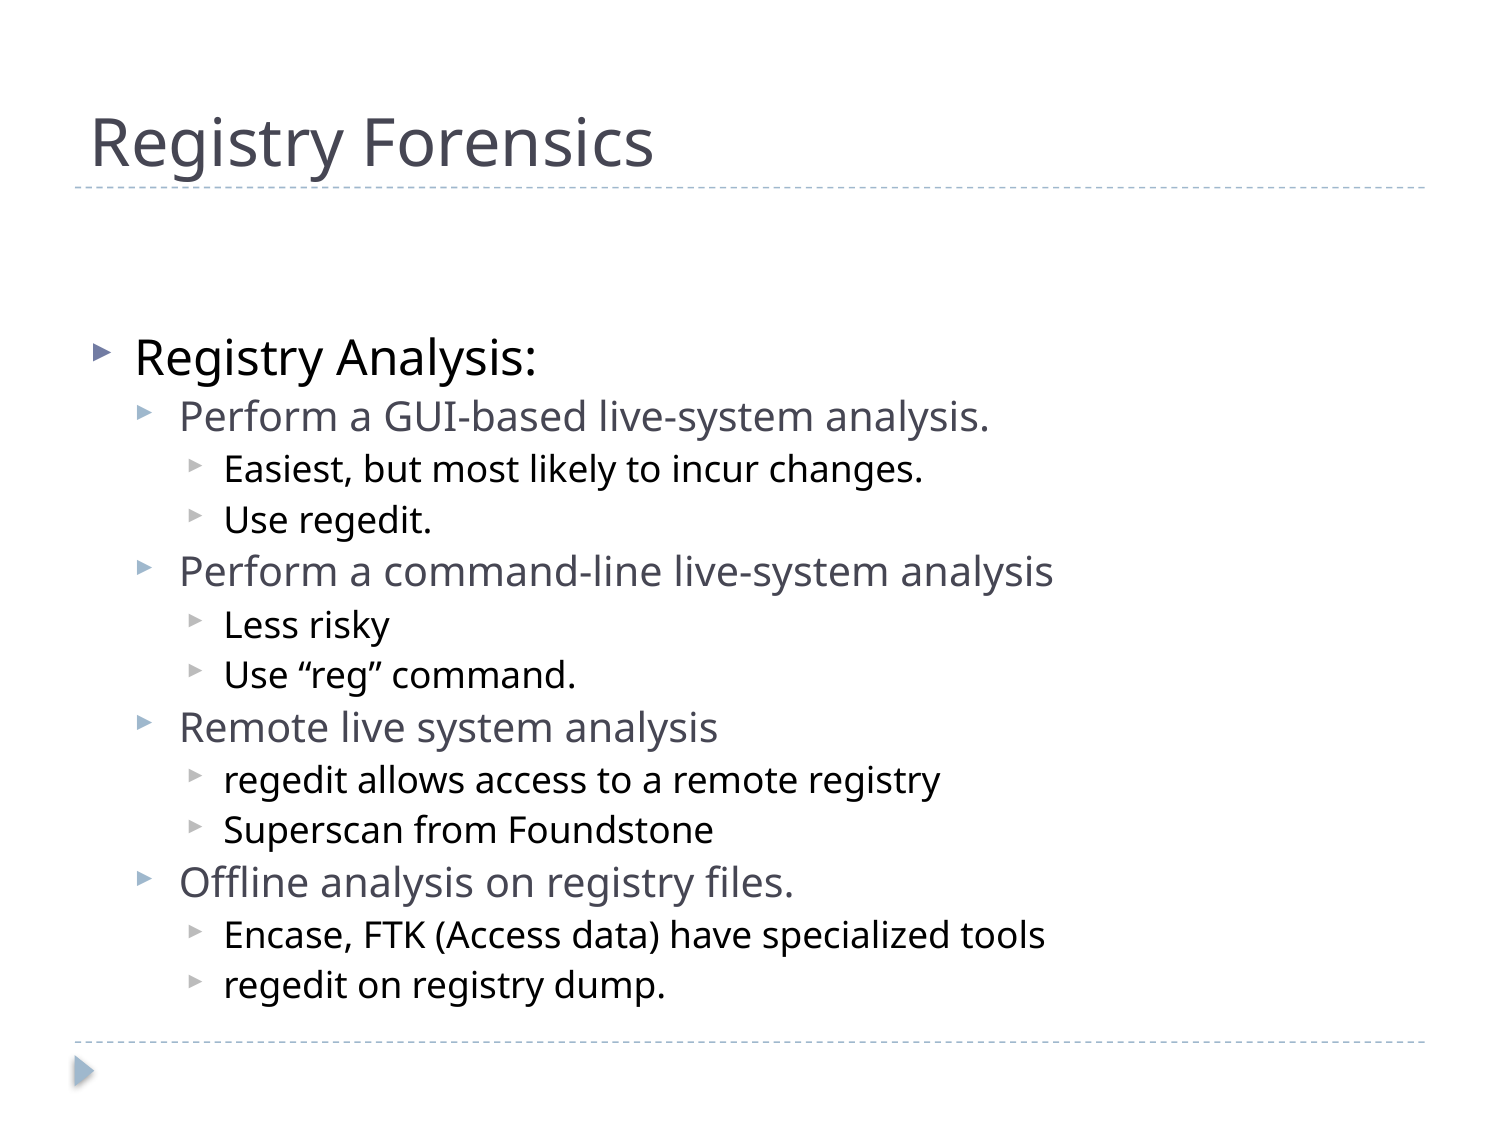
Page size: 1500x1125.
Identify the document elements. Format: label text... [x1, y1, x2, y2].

title Registry Forensics [75, 24, 1425, 188]
list Registry Analysis: Perform a GUI-based live-system analysis. Easiest, but most likely to incur changes. Use regedit. Perform a command-line live-system analysis Less risky Use “reg” command. Remote live system analysis regedit allows access to a remote registry Superscan from Foundstone Offline analysis on registry files. Encase, FTK (Access data) have specialized tools regedit on registry dump. [75, 324, 1425, 1015]
